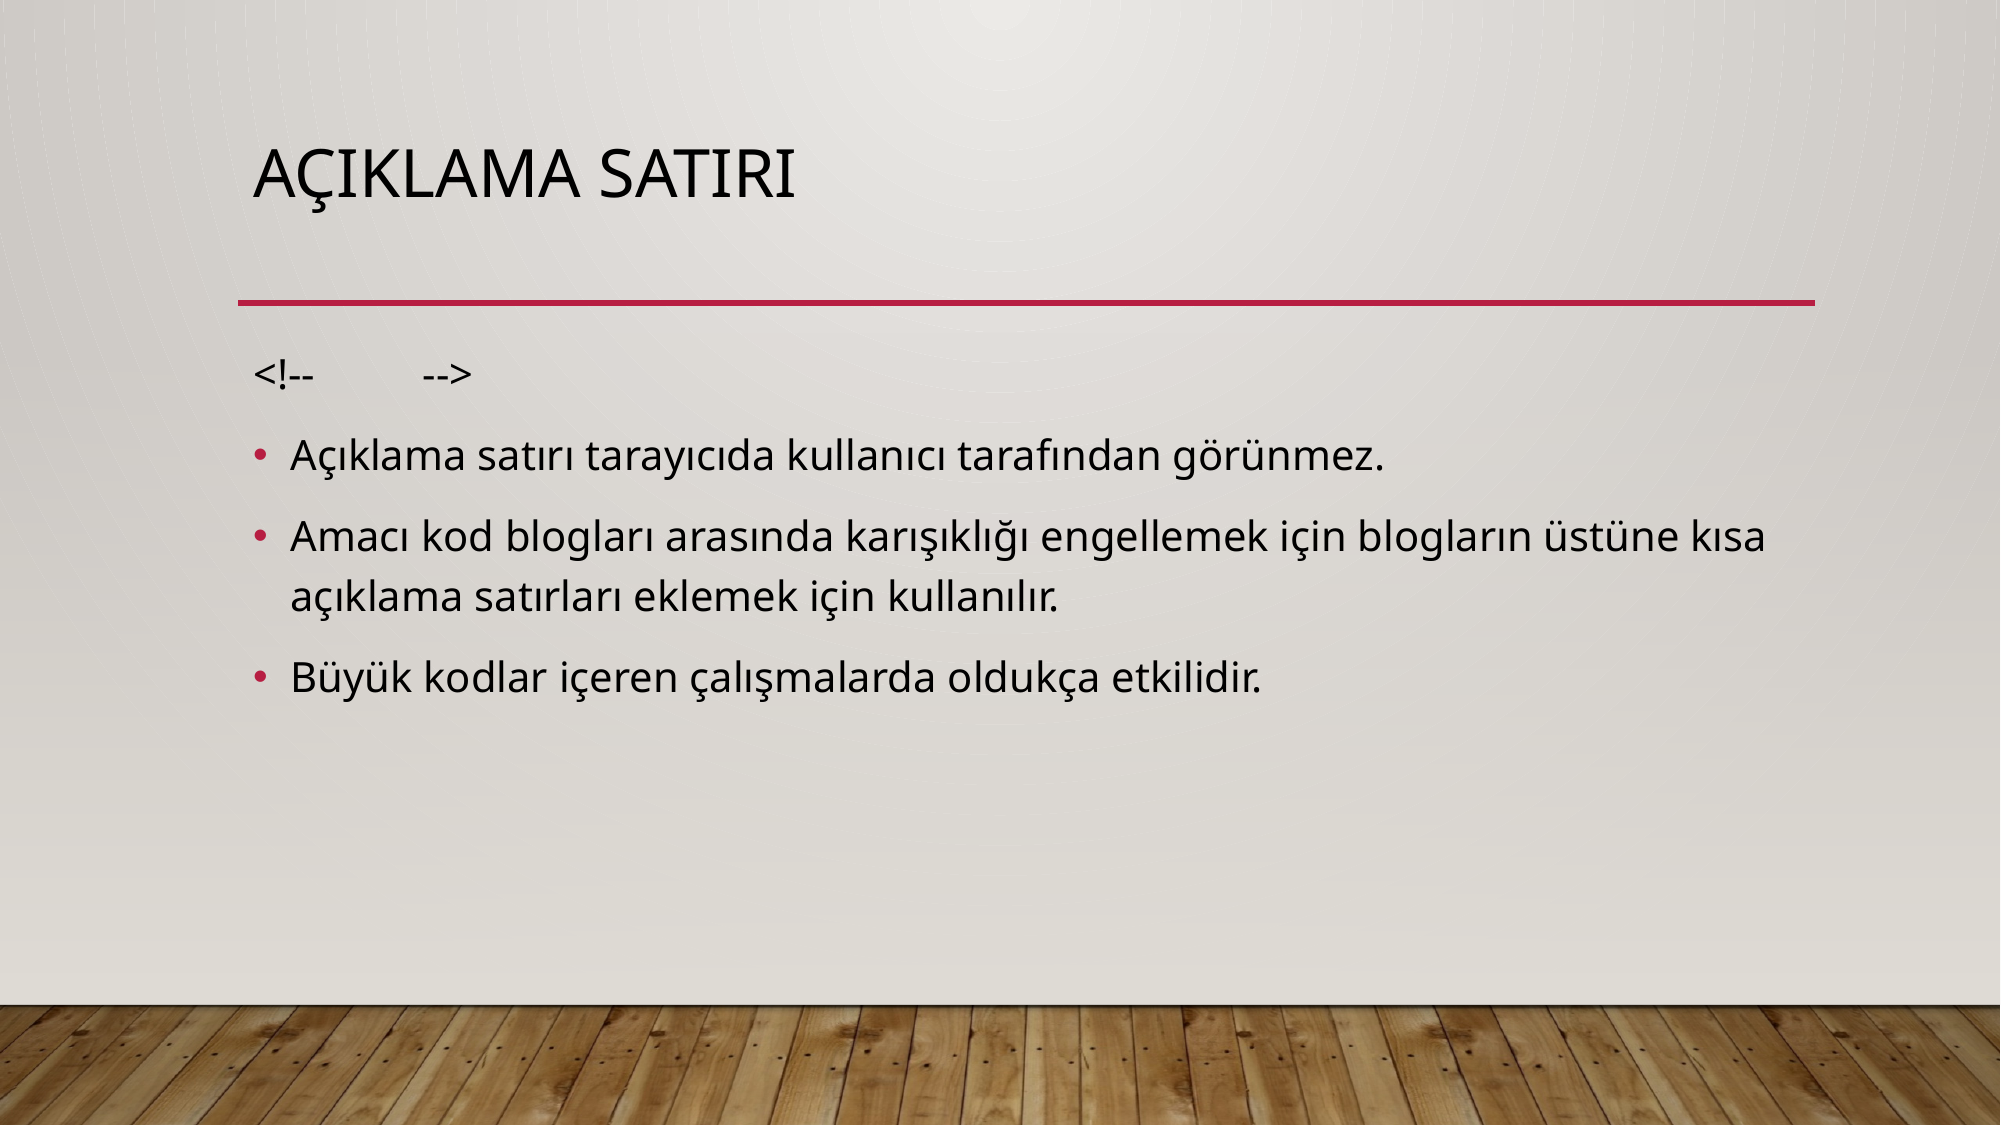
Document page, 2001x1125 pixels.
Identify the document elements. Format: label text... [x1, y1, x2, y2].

picture [0, 1005, 2000, 1125]
list <!-- --> Açıklama satırı tarayıcıda kullanıcı tarafından görünmez. Amacı kod blogları arasında karışıklığı engellemek için blogların üstüne kısa açıklama satırları eklemek için kullanılır. Büyük kodlar içeren çalışmalarda oldukça etkilidir. [238, 330, 1814, 897]
title Açıklama satırı [238, 131, 1814, 305]
